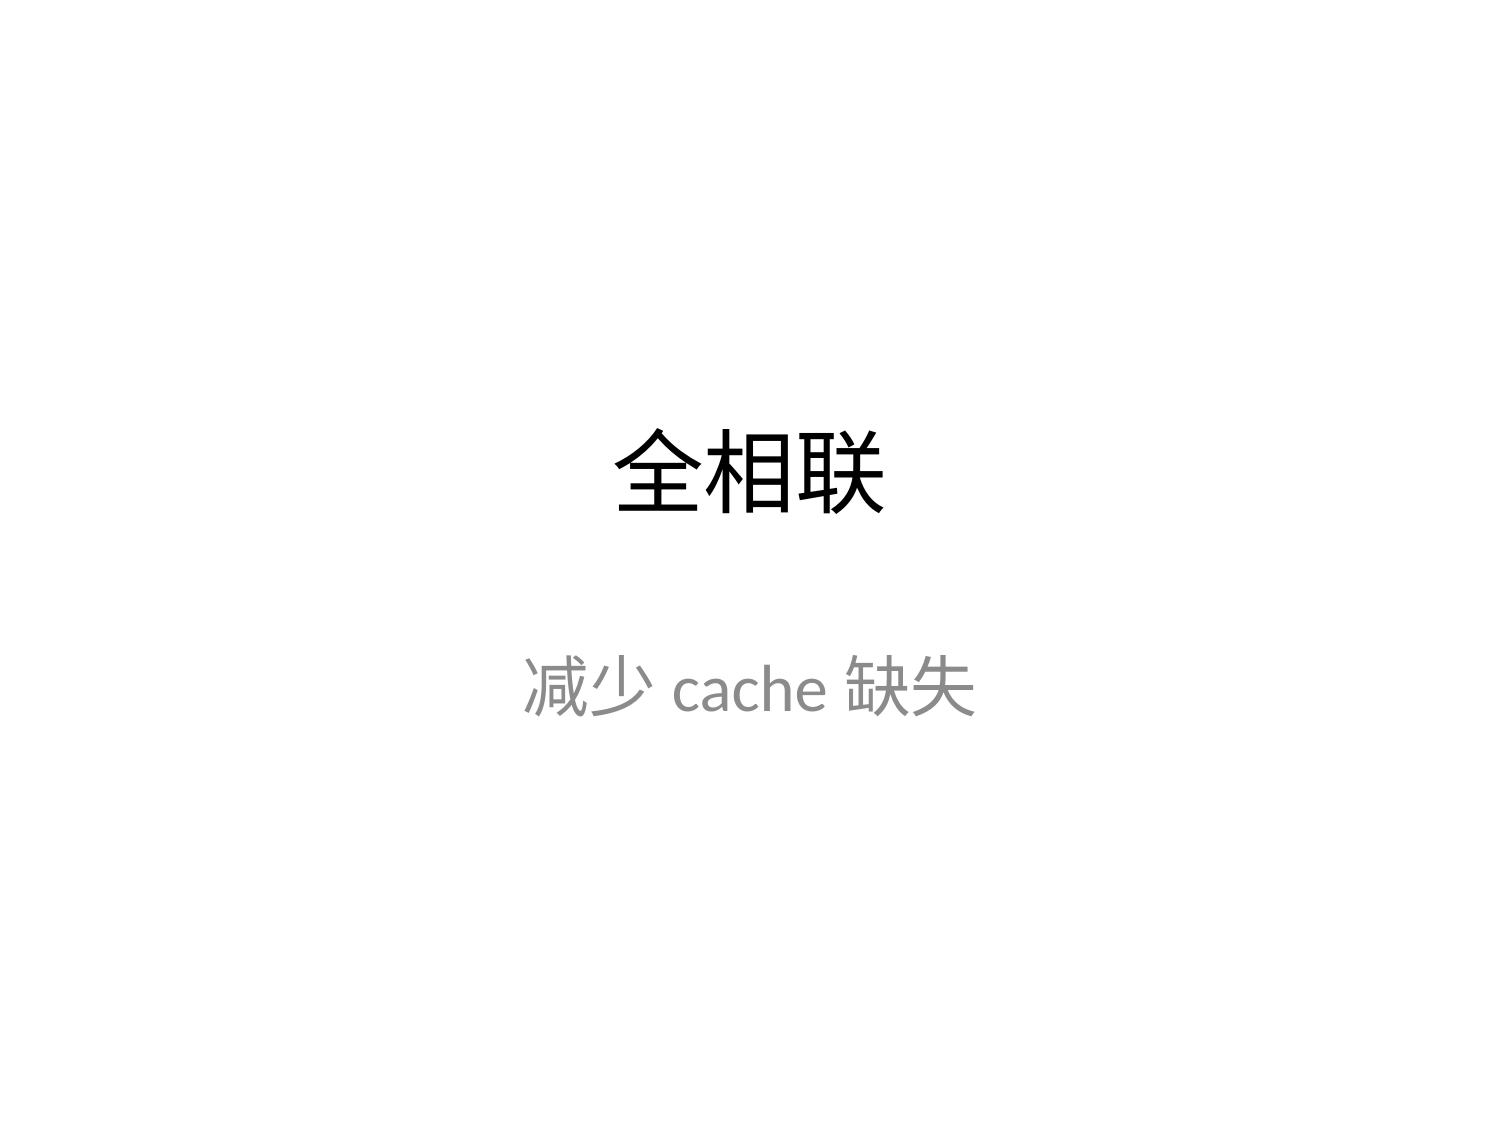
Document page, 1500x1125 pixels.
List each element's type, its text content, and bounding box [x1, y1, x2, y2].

subtitle 减少cache缺失 [225, 637, 1275, 925]
title 全相联 [112, 349, 1388, 591]
